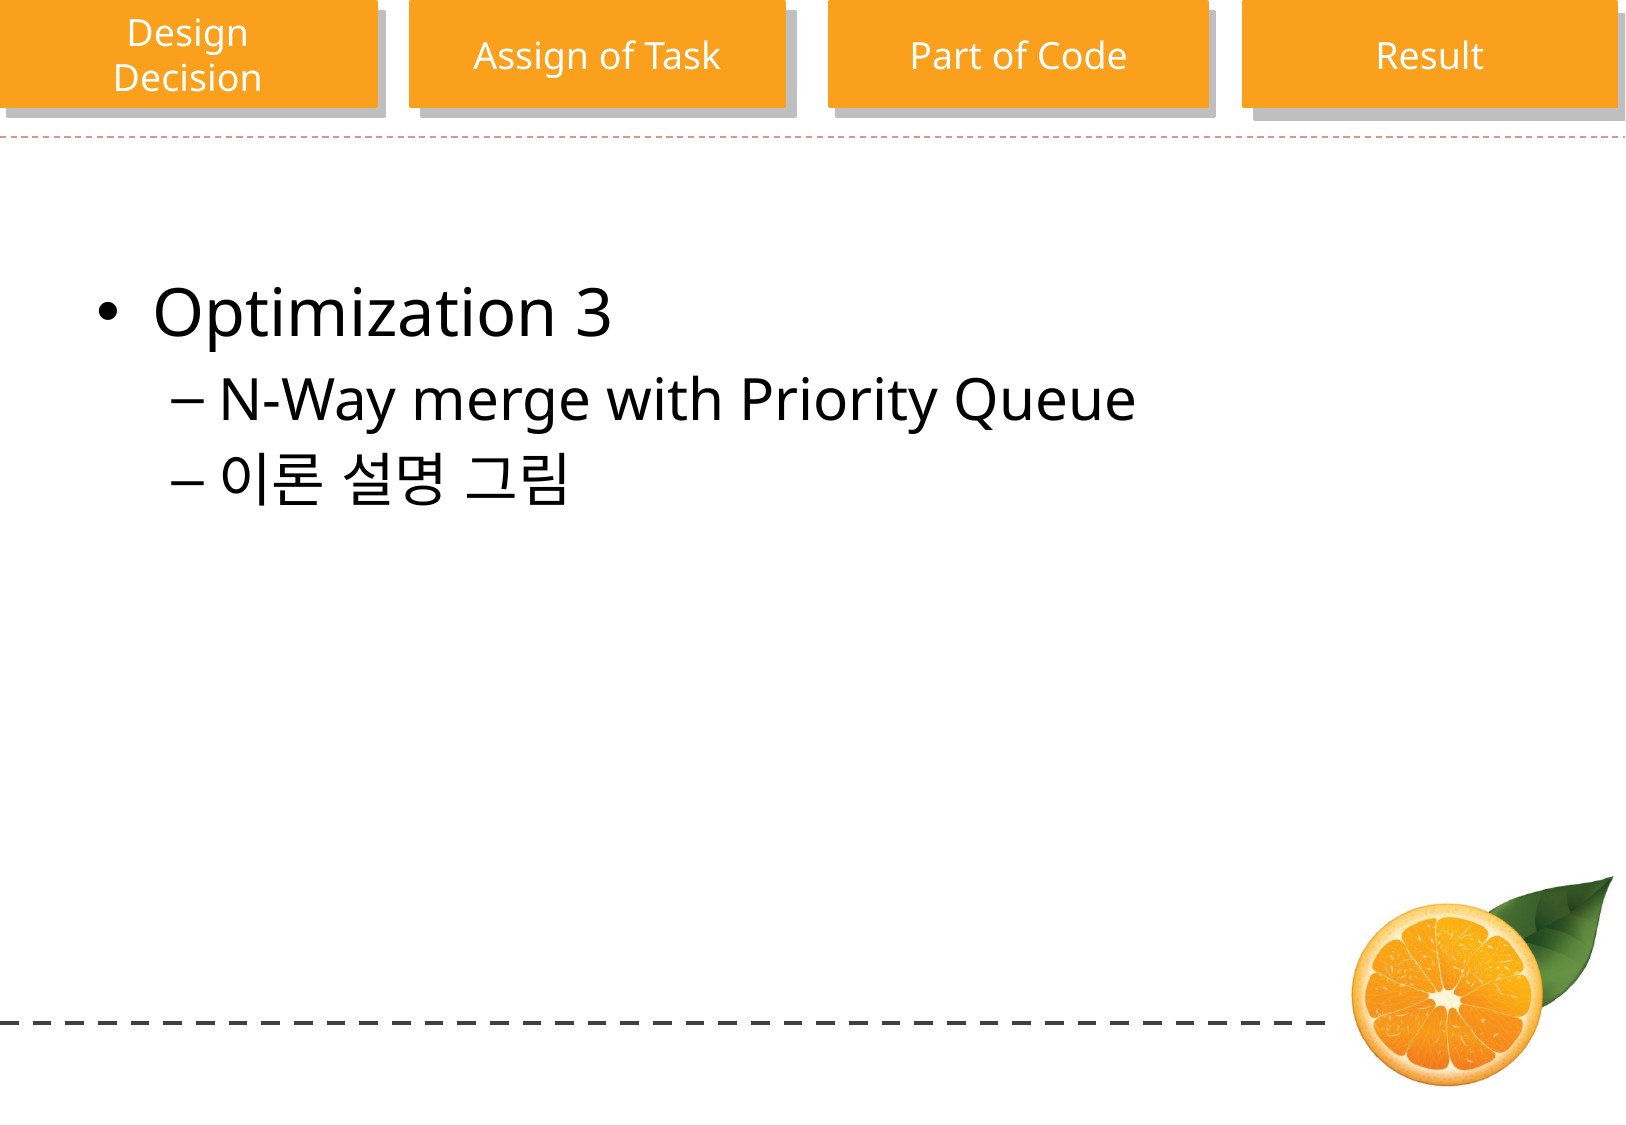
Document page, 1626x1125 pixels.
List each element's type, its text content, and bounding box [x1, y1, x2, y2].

list Optimization 3 N-Way merge with Priority Queue 이론 설명 그림 [81, 262, 1544, 1005]
picture [1337, 845, 1625, 1120]
